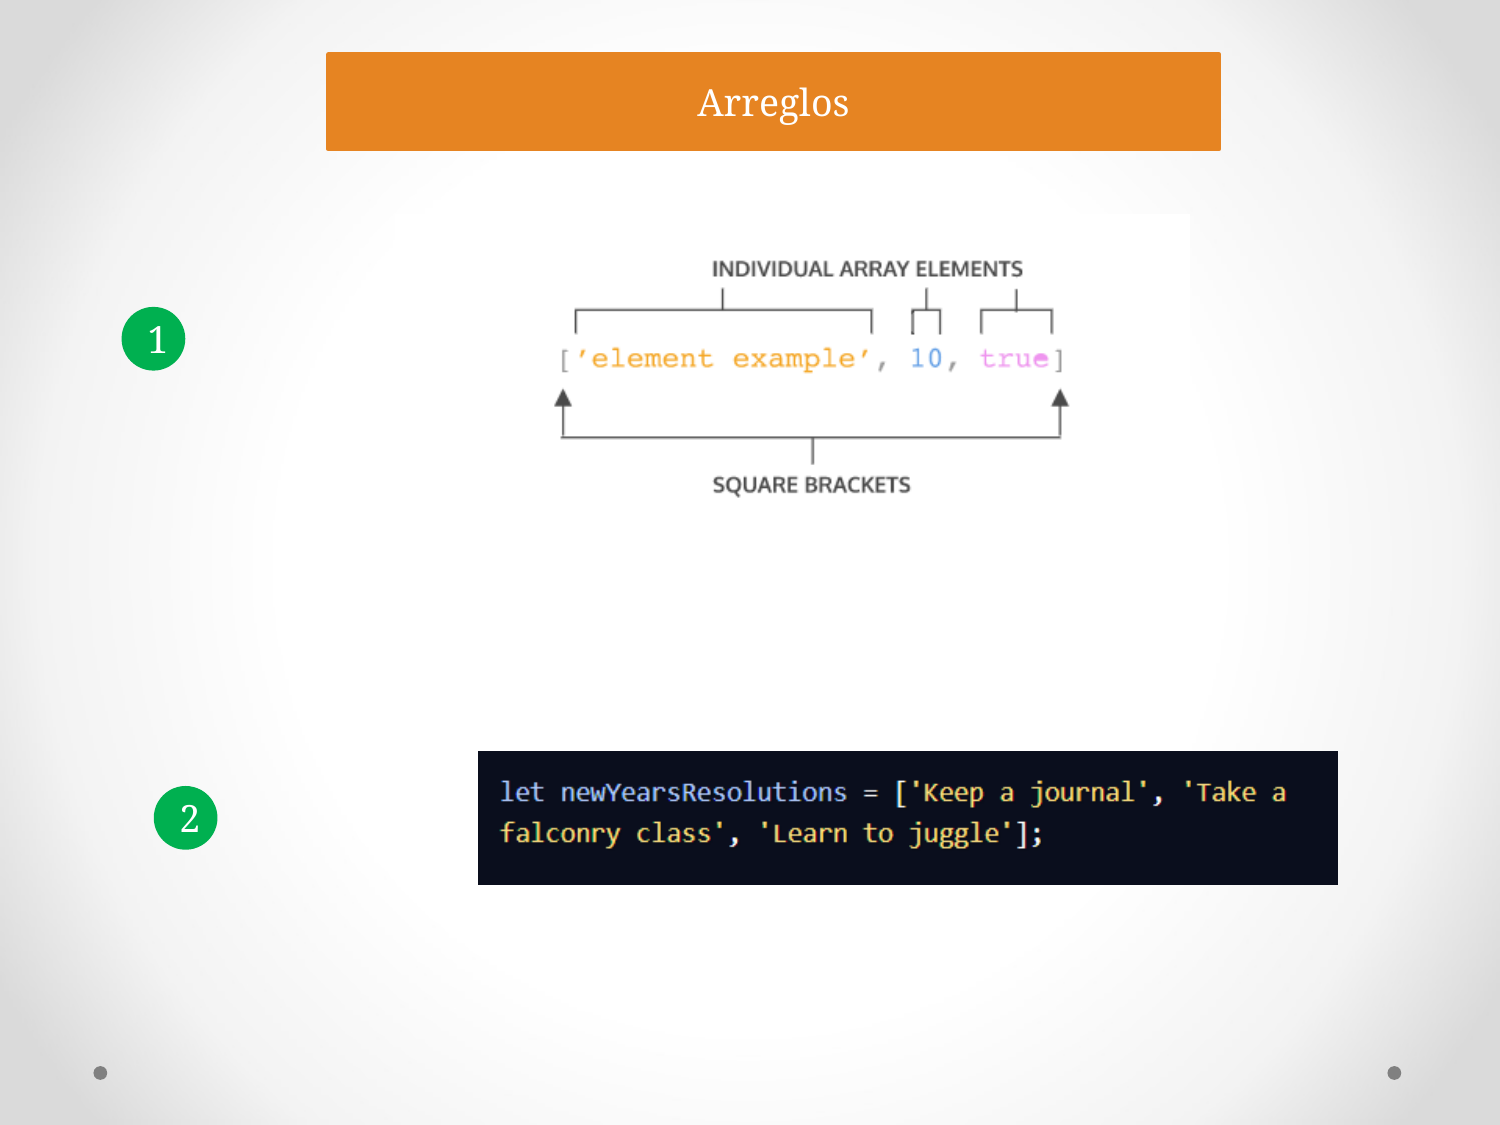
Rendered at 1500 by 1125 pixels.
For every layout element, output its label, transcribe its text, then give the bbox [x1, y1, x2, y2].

text_box Arreglos [326, 52, 1221, 151]
text_box 1 [121, 306, 186, 371]
text_box 2 [153, 785, 218, 850]
picture [0, 0, 1500, 1125]
